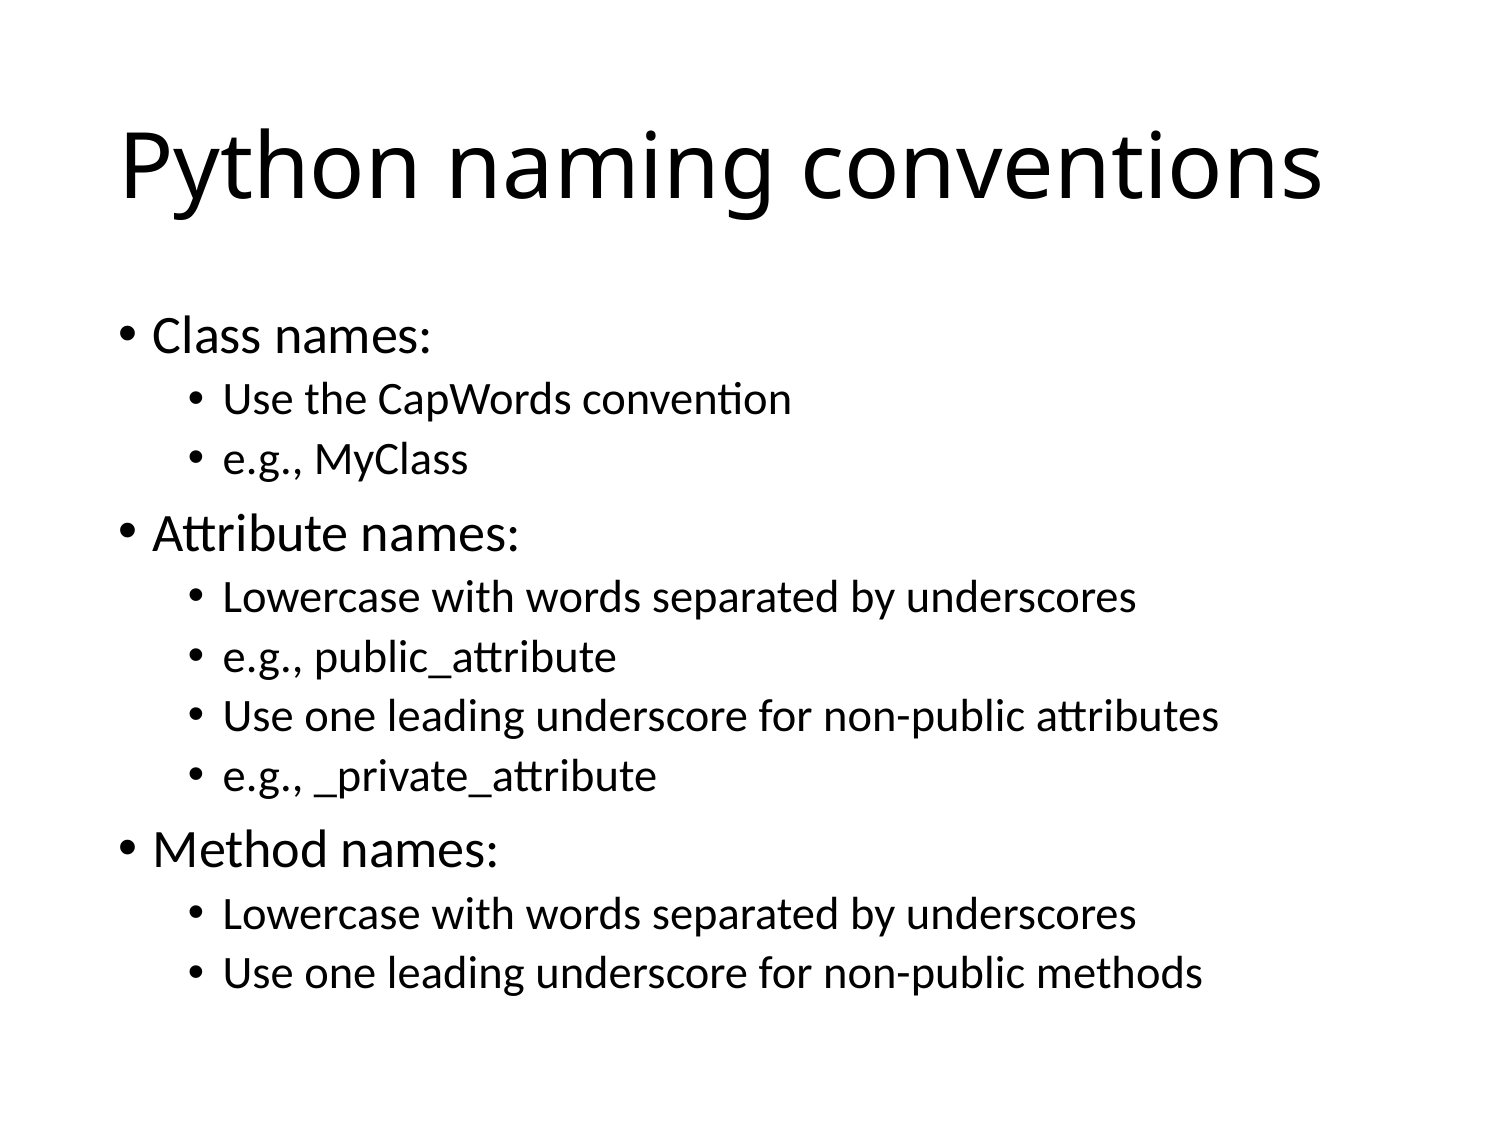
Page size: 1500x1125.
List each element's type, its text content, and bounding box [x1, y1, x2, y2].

title Python naming conventions [103, 59, 1397, 278]
list Class names: Use the CapWords convention e.g., MyClass Attribute names: Lowercase with words separated by underscores e.g., public_attribute Use one leading underscore for non-public attributes e.g., _private_attribute Method names: Lowercase with words separated by underscores Use one leading underscore for non-public methods [103, 299, 1397, 1014]
